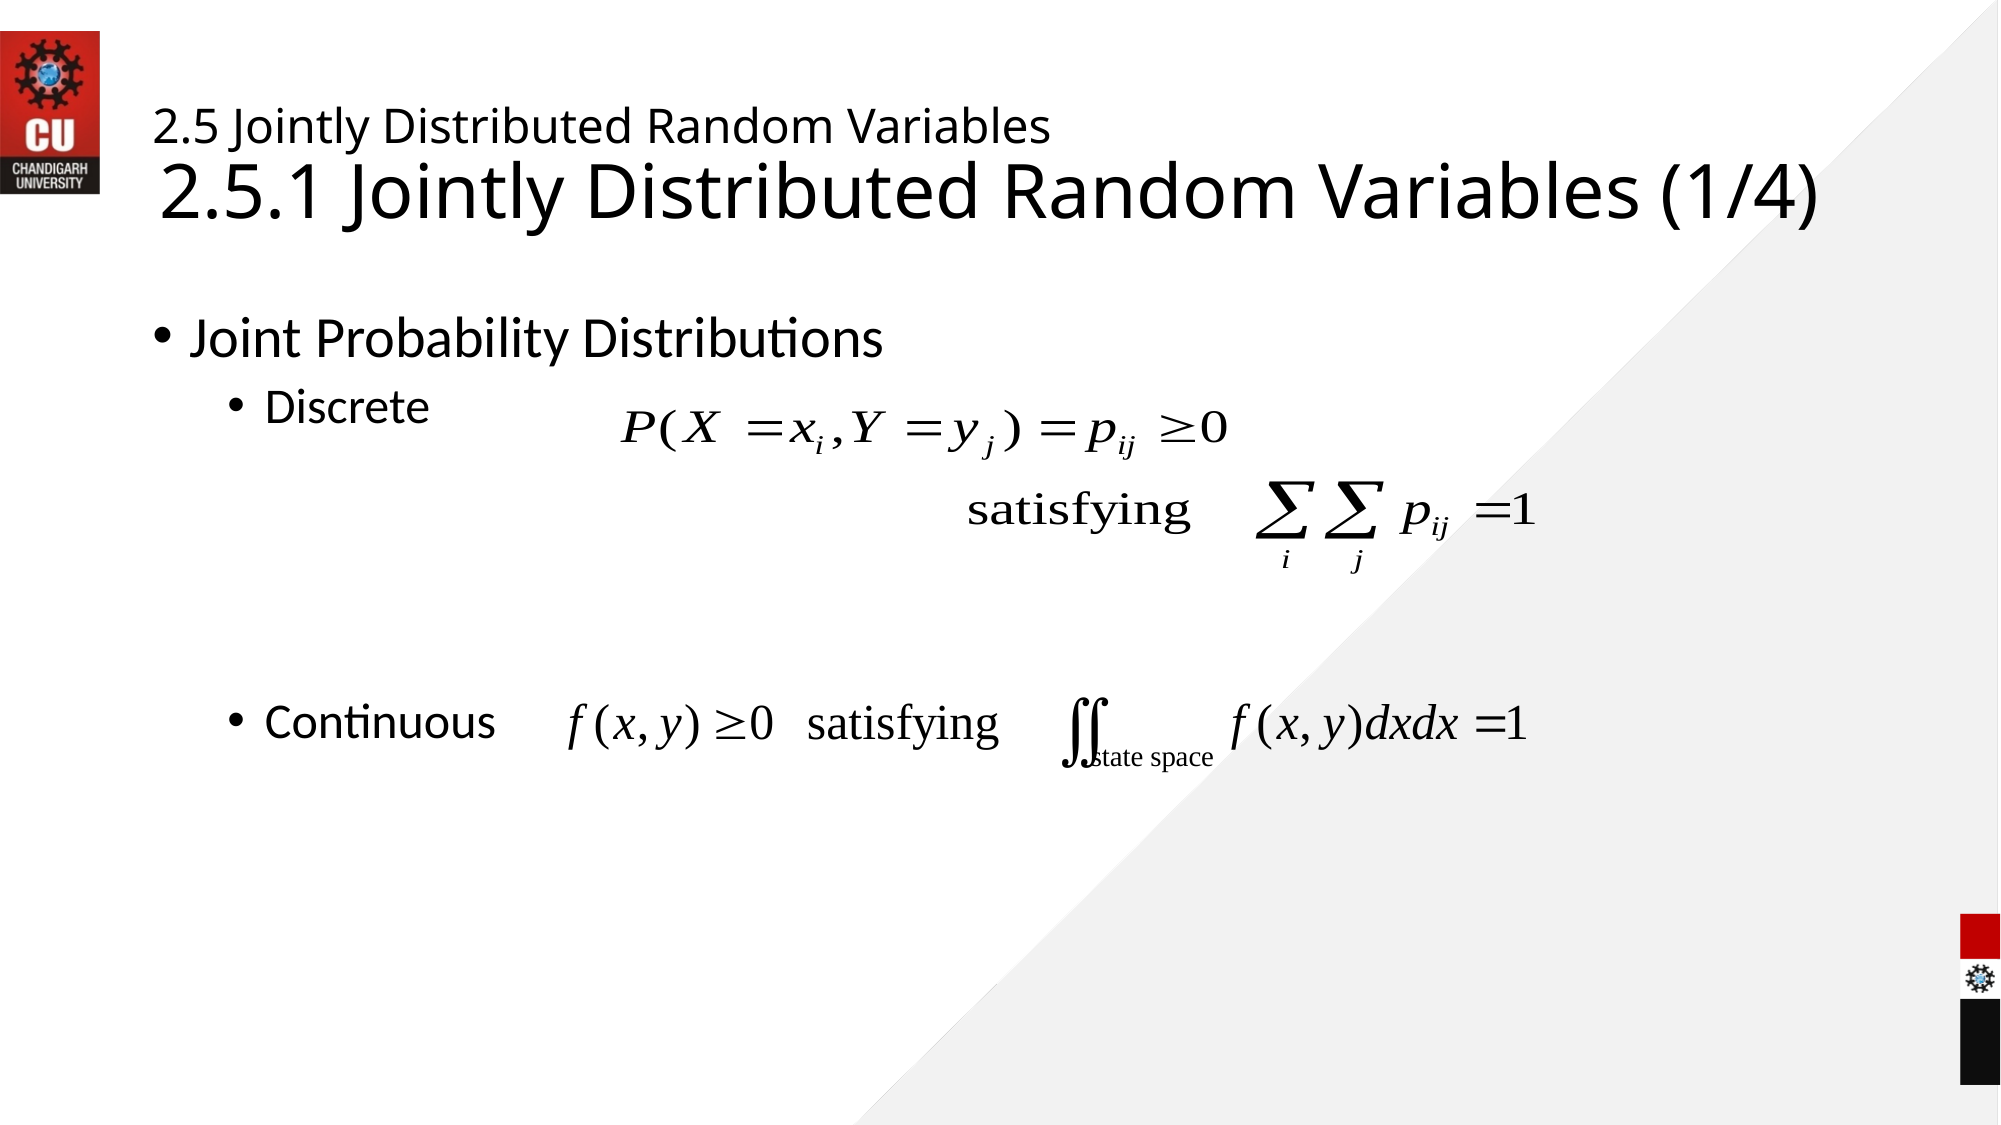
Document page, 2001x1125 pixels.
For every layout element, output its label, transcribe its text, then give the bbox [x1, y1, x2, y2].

picture [0, 0, 2001, 1125]
title 2.5 Jointly Distributed Random Variables 2.5.1 Jointly Distributed Random Variables (1/4) [137, 59, 1863, 278]
list Joint Probability Distributions Discrete Continuous [137, 299, 1863, 1014]
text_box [610, 397, 1544, 584]
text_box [551, 680, 1532, 786]
